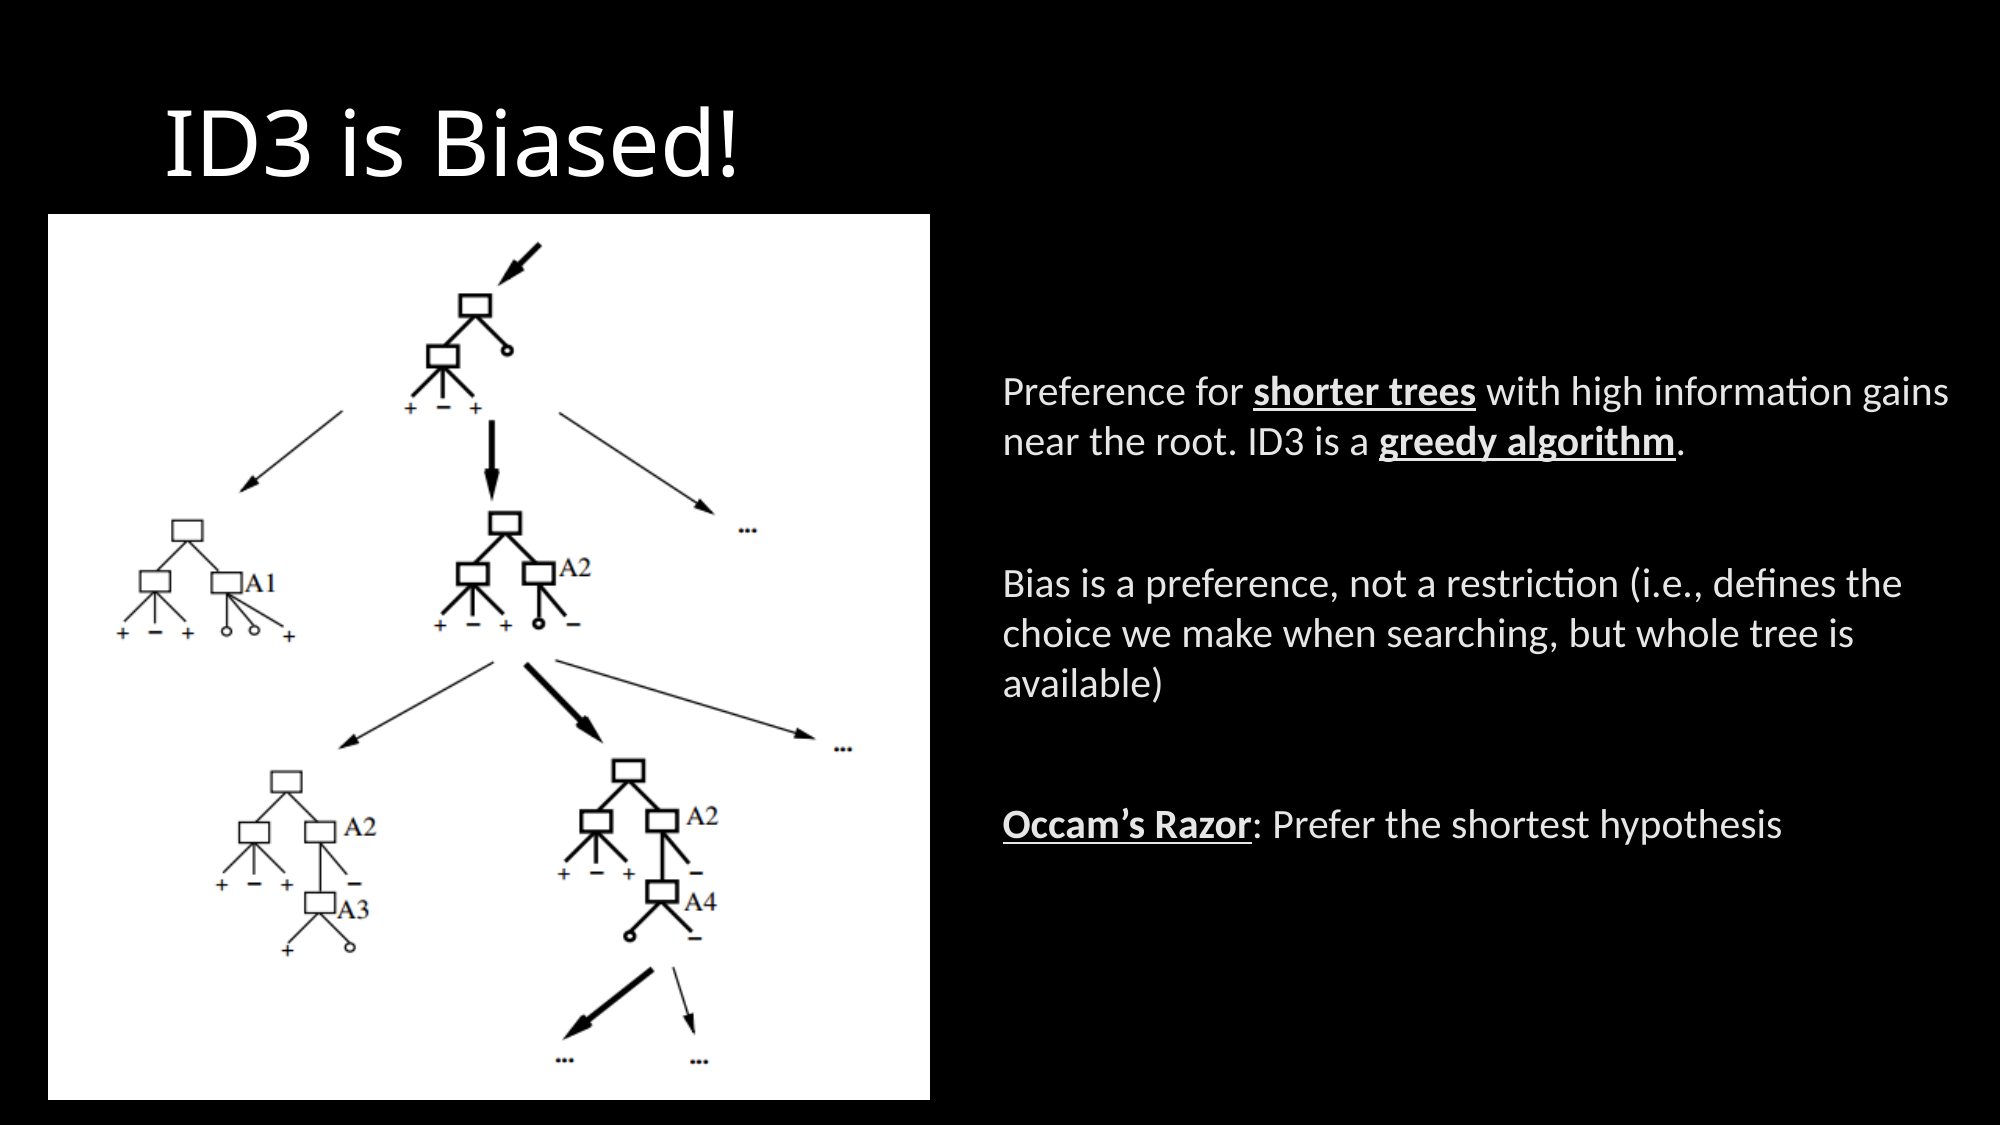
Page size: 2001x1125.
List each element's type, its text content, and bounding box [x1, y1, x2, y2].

picture [48, 213, 930, 1100]
text_box Preference for shorter trees with high information gains near the root. ID3 is a greedy algorithm. Bias is a preference, not a restriction (i.e., defines the choice we make when searching, but whole tree is available) Occam’s Razor: Prefer the shortest hypothesis [981, 214, 1998, 1098]
title ID3 is Biased! [149, 66, 1849, 227]
